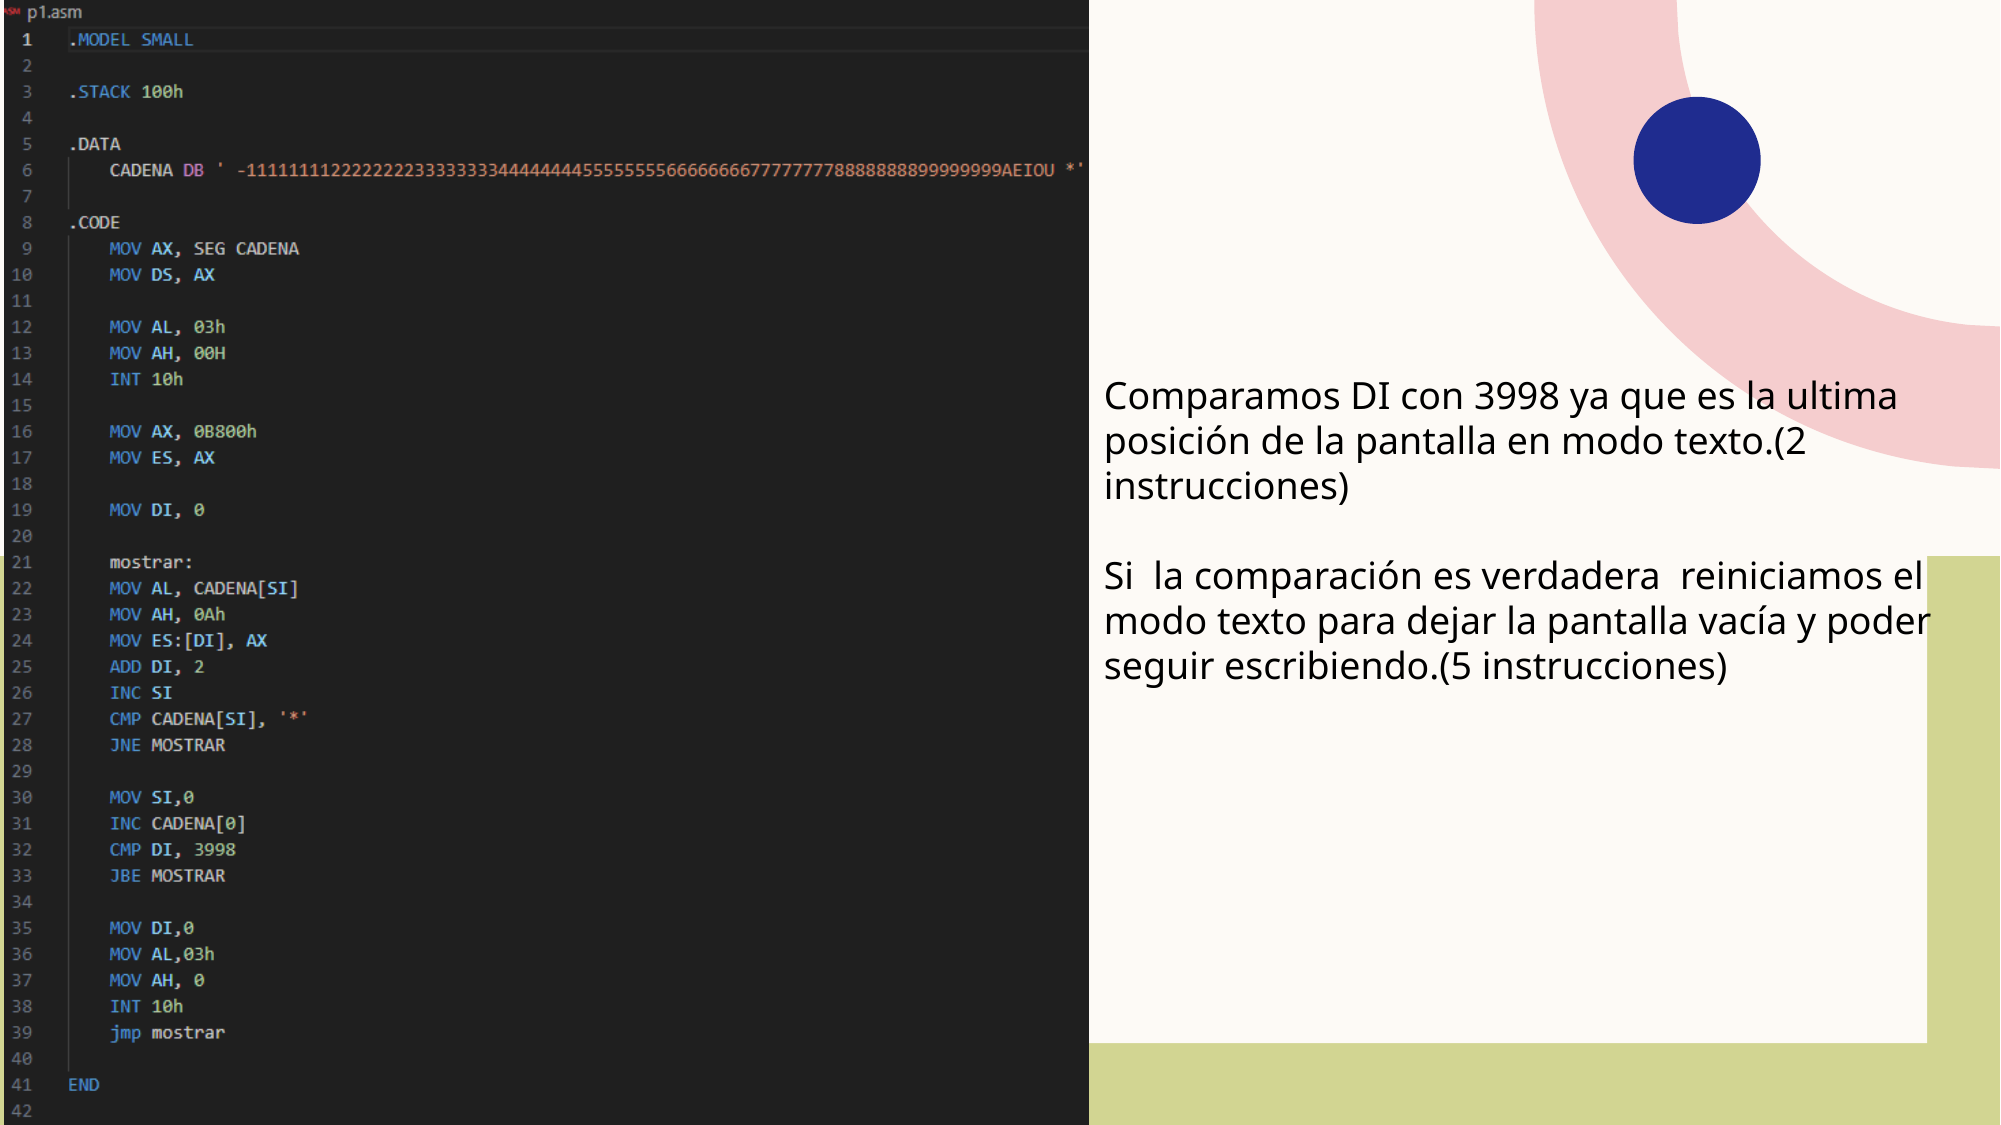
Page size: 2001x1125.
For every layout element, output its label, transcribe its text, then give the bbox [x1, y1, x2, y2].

text_box Comparamos DI con 3998 ya que es la ultima posición de la pantalla en modo texto.(2 instrucciones) Si la comparación es verdadera reiniciamos el modo texto para dejar la pantalla vacía y poder seguir escribiendo.(5 instrucciones) [1090, 364, 1989, 695]
picture [0, 0, 1090, 1125]
